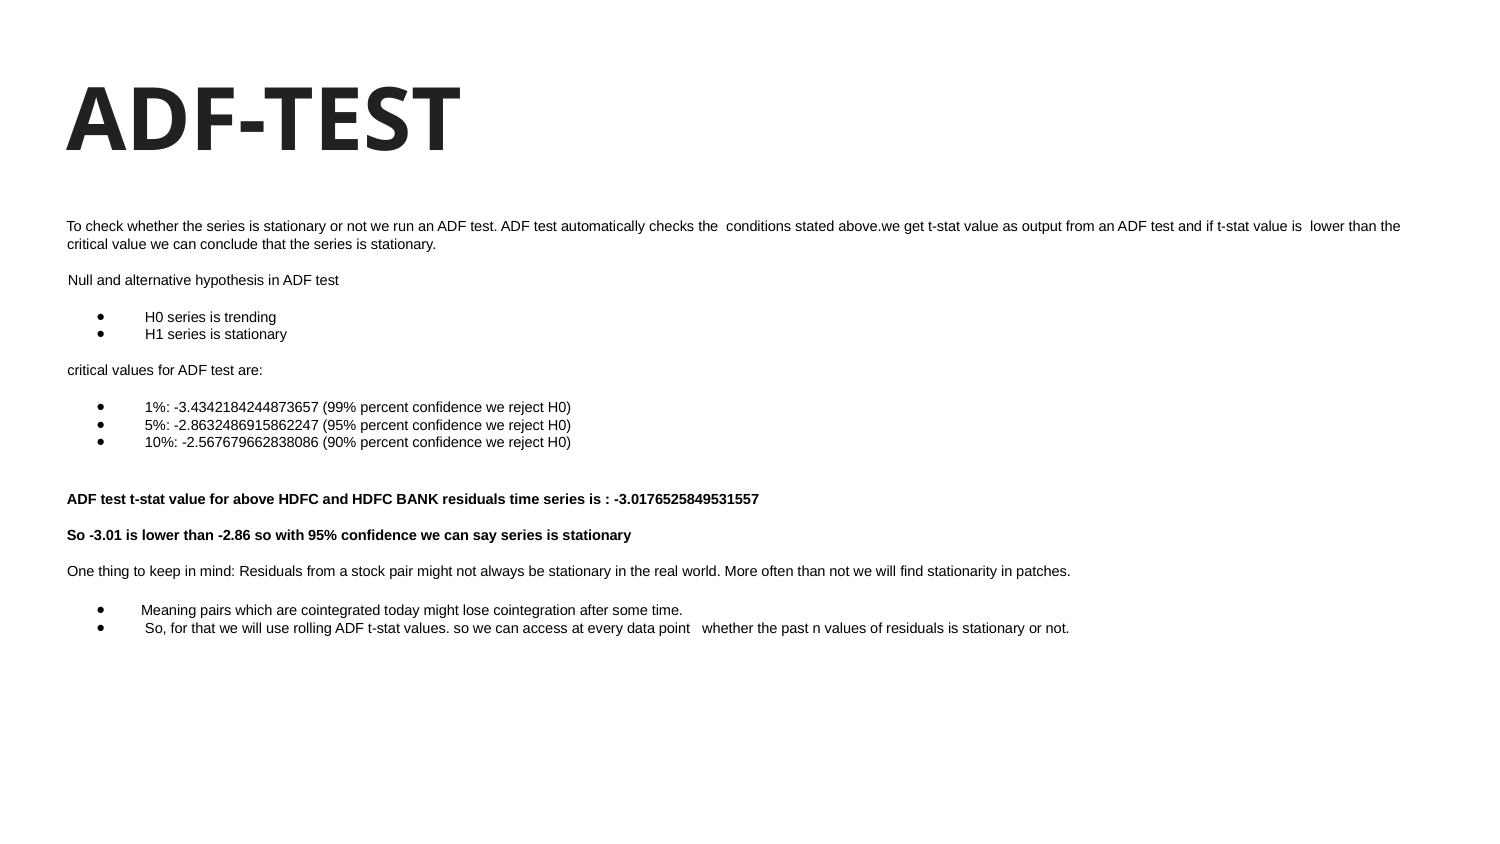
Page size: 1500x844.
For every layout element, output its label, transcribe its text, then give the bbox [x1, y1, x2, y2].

list To check whether the series is stationary or not we run an ADF test. ADF test automatically checks the conditions stated above.we get t-stat value as output from an ADF test and if t-stat value is lower than the critical value we can conclude that the series is stationary. Null and alternative hypothesis in ADF test H0 series is trending H1 series is stationary critical values for ADF test are: 1%: -3.4342184244873657 (99% percent confidence we reject H0) 5%: -2.8632486915862247 (95% percent confidence we reject H0) 10%: -2.567679662838086 (90% percent confidence we reject H0) ADF test t-stat value for above HDFC and HDFC BANK residuals time series is : -3.0176525849531557 So -3.01 is lower than -2.86 so with 95% confidence we can say series is stationary One thing to keep in mind: Residuals from a stock pair might not always be stationary in the real world. More often than not we will find stationarity in patches. Meaning pairs which are cointegrated today might lose cointegration after some time. So, for that we will use rolling ADF t-stat values. so we can access at every data point whether the past n values of residuals is stationary or not. [51, 201, 1449, 750]
title ADF-TEST [51, 48, 1449, 180]
